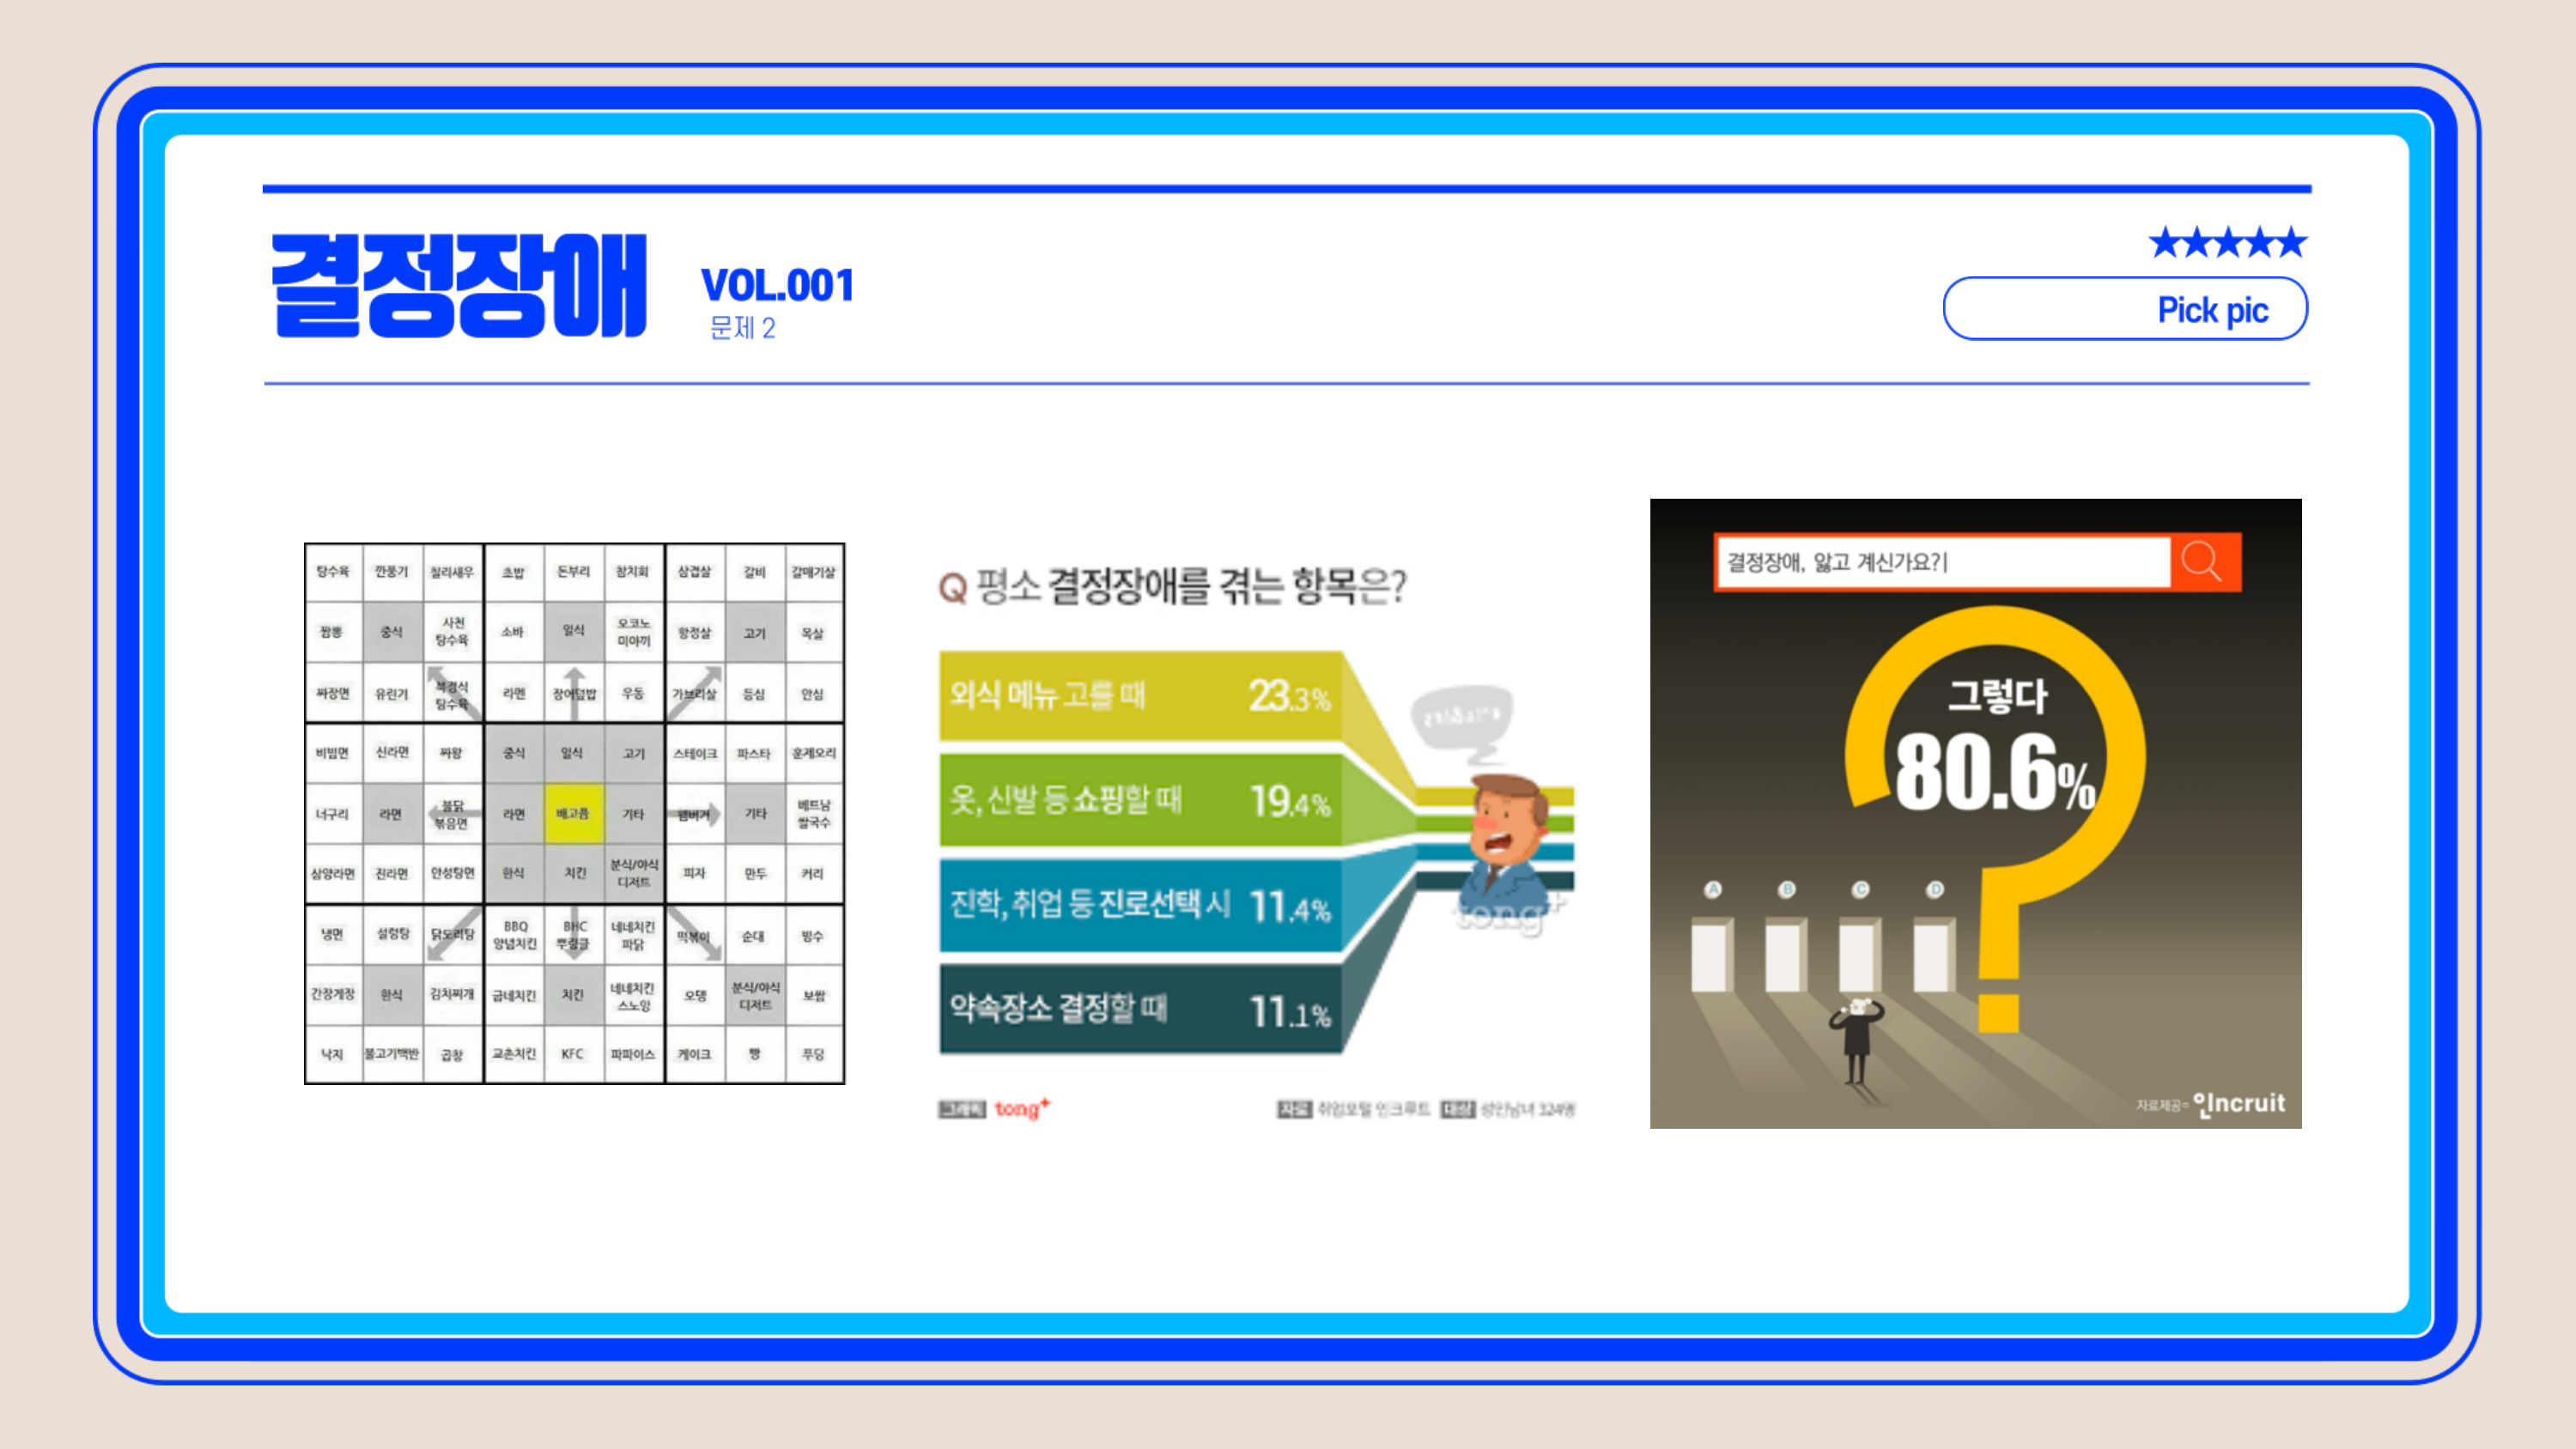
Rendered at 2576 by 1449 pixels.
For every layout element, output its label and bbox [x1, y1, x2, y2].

picture [250, 199, 883, 400]
text_box [264, 379, 2311, 389]
text_box [1649, 499, 2302, 1130]
text_box [263, 173, 2313, 206]
picture [2080, 214, 2325, 281]
picture [1946, 281, 2284, 343]
text_box [93, 63, 2482, 1386]
text_box [1943, 276, 2309, 341]
text_box [895, 556, 1619, 1130]
text_box [304, 543, 847, 1085]
